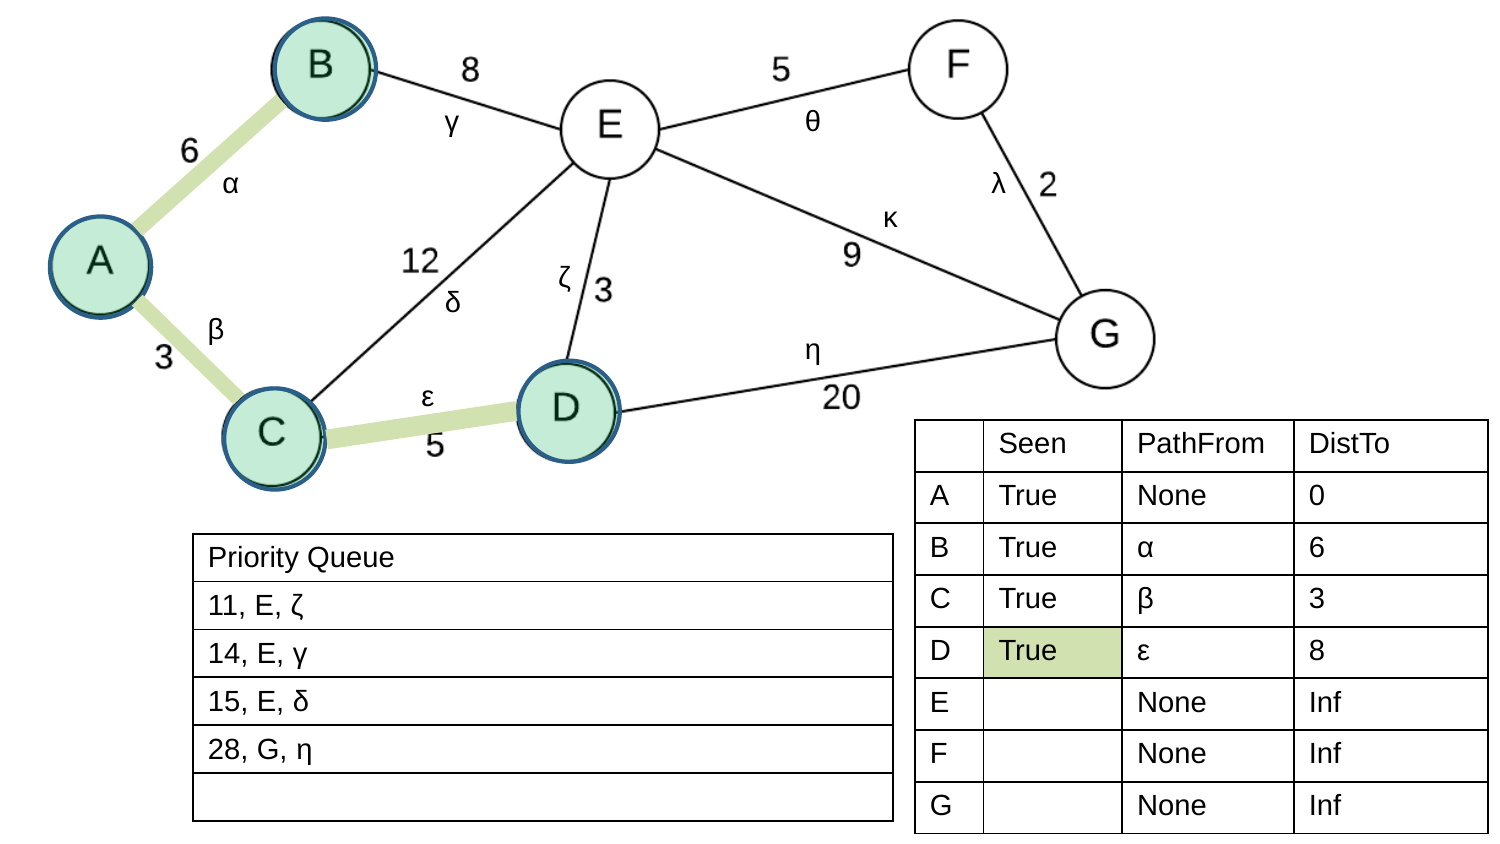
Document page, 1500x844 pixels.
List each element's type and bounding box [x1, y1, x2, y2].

table_cell [1123, 628, 1293, 677]
table_cell [916, 524, 983, 574]
table_cell [916, 679, 983, 729]
table_header [1190, 421, 1293, 471]
table_cell [1295, 628, 1487, 677]
table_cell [1123, 679, 1293, 729]
table_cell [1123, 783, 1293, 833]
table_cell [1295, 731, 1487, 781]
table_cell [984, 524, 1121, 574]
table_cell [1190, 473, 1293, 522]
table_cell [194, 726, 892, 772]
table_cell [916, 783, 983, 833]
table_cell [1295, 679, 1487, 729]
table_header [194, 535, 892, 581]
table_cell [1123, 576, 1293, 626]
table_cell [916, 731, 983, 781]
table_cell [916, 576, 983, 626]
table_cell [1295, 473, 1487, 522]
table_cell [194, 678, 892, 724]
table_cell [1123, 524, 1293, 574]
table_cell [194, 630, 892, 676]
table_cell [984, 783, 1121, 833]
table_cell [1123, 731, 1293, 781]
table_cell [194, 774, 892, 820]
table_cell [984, 731, 1121, 781]
table_cell [984, 576, 1121, 626]
table_cell [1295, 524, 1487, 574]
picture [11, 0, 1190, 522]
table_cell [1295, 576, 1487, 626]
table_cell [916, 628, 983, 677]
table_header [1295, 421, 1487, 471]
table_cell [194, 582, 892, 629]
table_cell [984, 679, 1121, 729]
table_cell [1295, 783, 1487, 833]
table_cell [984, 628, 1121, 677]
